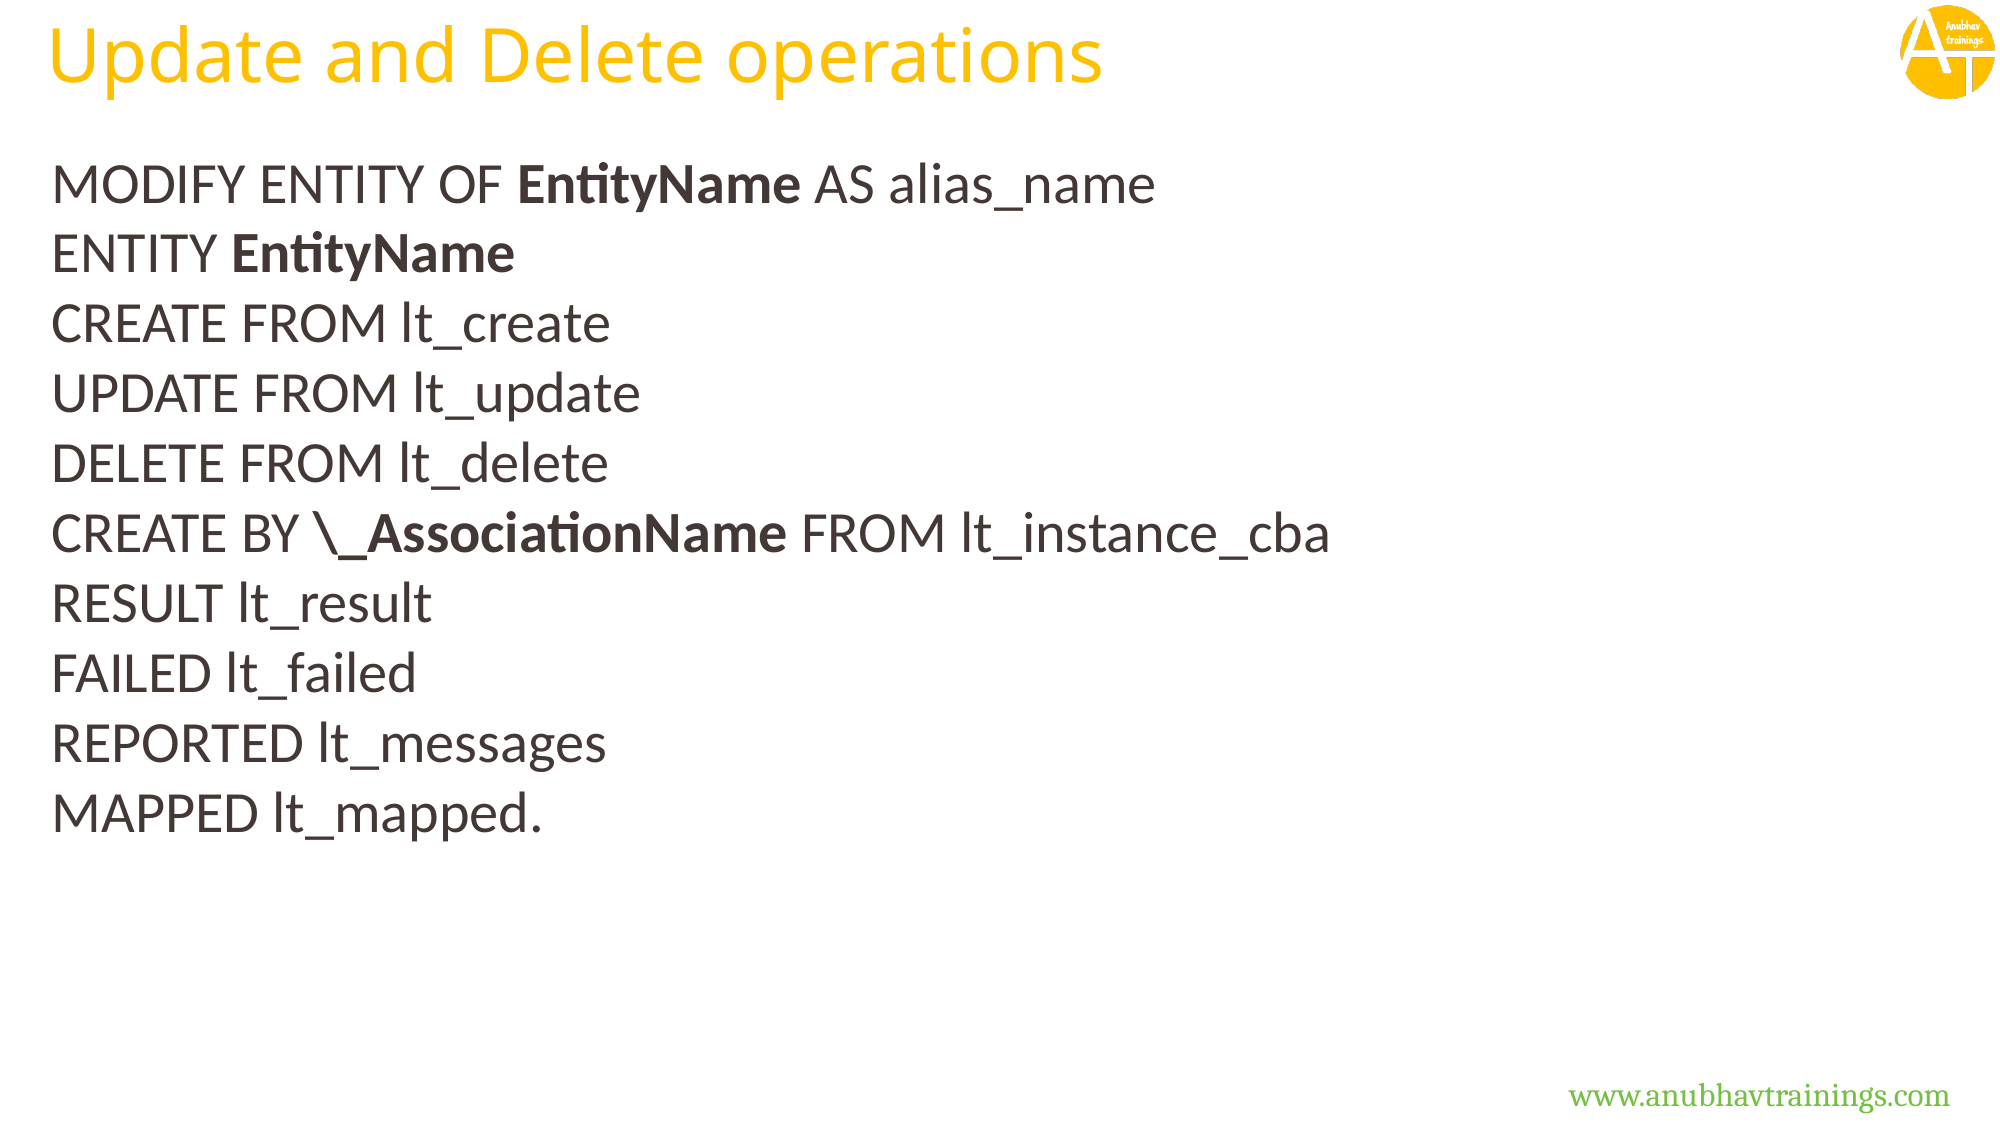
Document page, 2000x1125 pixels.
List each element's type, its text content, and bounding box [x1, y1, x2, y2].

text_box MODIFY ENTITY OF EntityName AS alias_name ENTITY EntityName CREATE FROM lt_create UPDATE FROM lt_update DELETE FROM lt_delete CREATE BY \_AssociationName FROM lt_instance_cba RESULT lt_result FAILED lt_failed REPORTED lt_messages MAPPED lt_mapped. [36, 137, 1974, 852]
text_box www.anubhavtrainings.com [1554, 1065, 2000, 1121]
picture [1891, 0, 2000, 107]
text_box Update and Delete operations [31, 0, 1874, 105]
